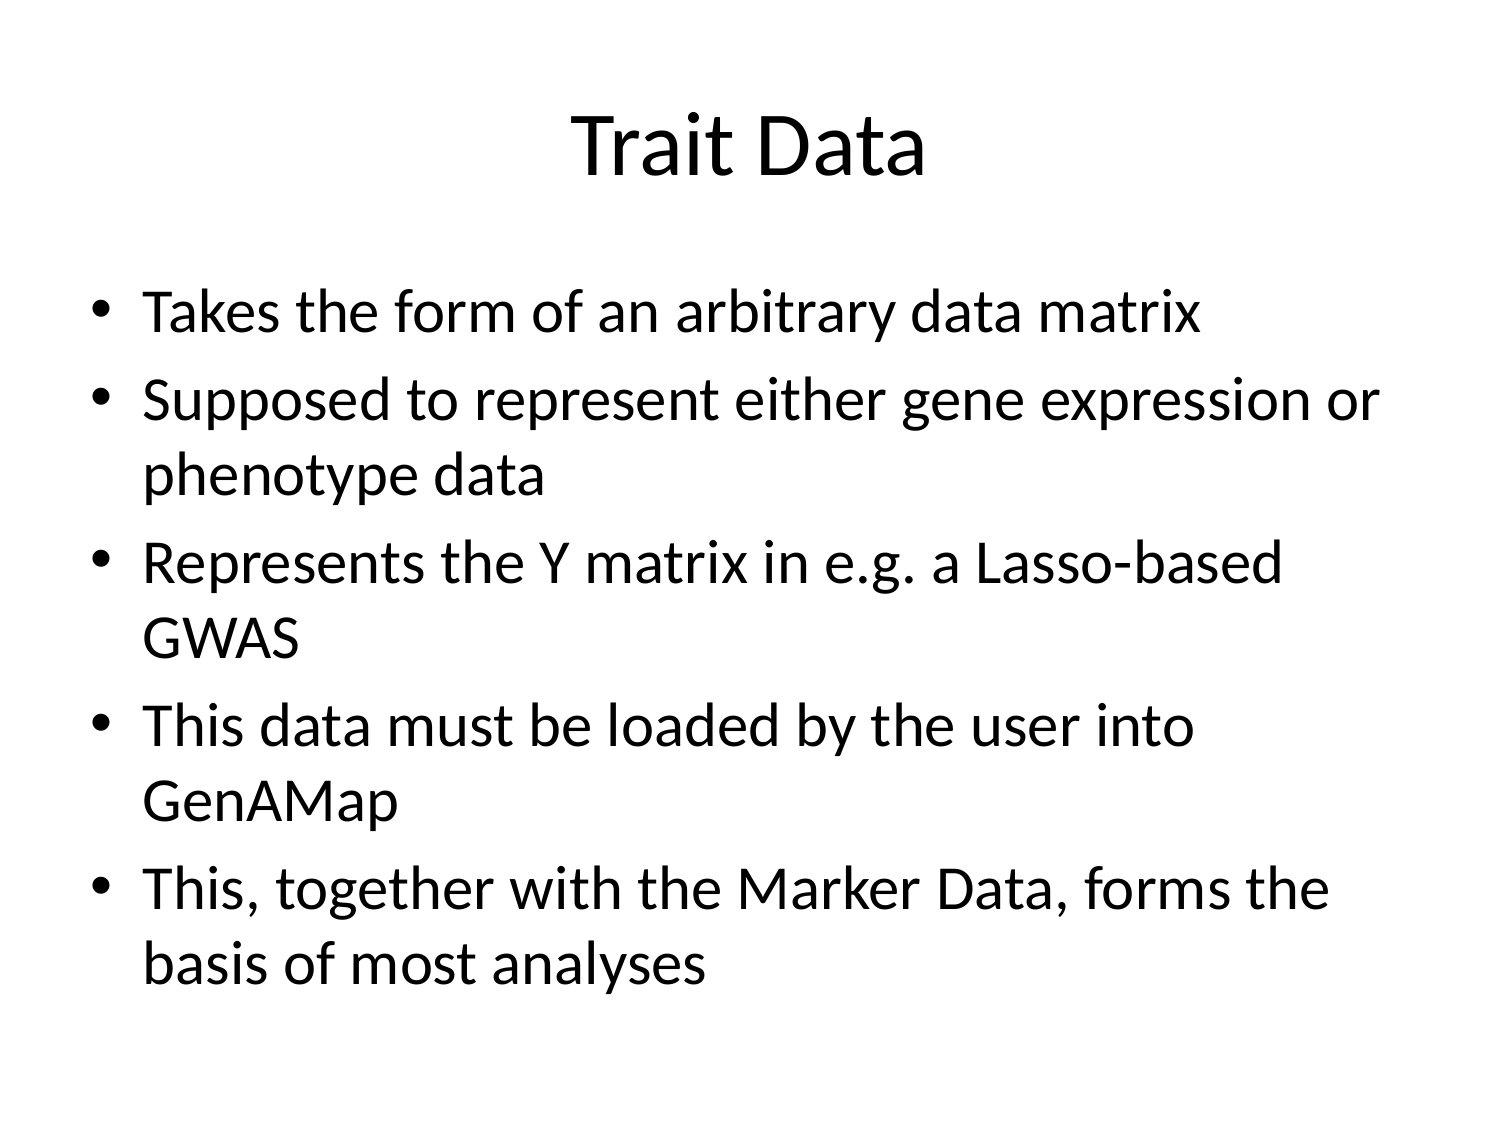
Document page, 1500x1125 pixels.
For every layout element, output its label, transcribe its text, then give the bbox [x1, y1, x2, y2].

list Takes the form of an arbitrary data matrix Supposed to represent either gene expression or phenotype data Represents the Y matrix in e.g. a Lasso-based GWAS This data must be loaded by the user into GenAMap This, together with the Marker Data, forms the basis of most analyses [75, 262, 1425, 1005]
title Trait Data [75, 45, 1425, 233]
